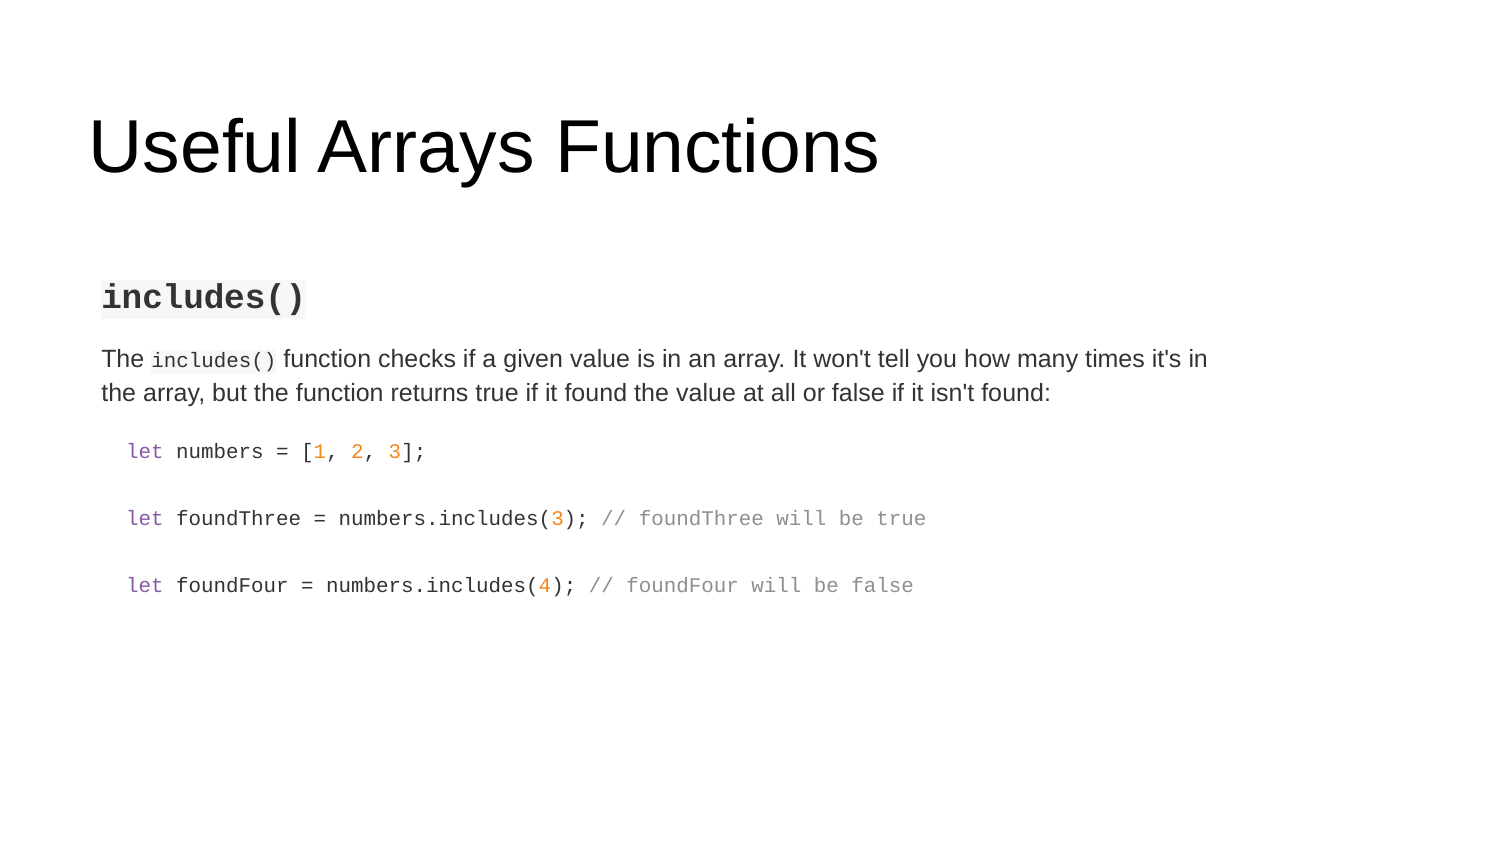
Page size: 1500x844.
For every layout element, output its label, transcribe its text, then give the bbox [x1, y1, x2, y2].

text_box includes() The includes() function checks if a given value is in an array. It won't tell you how many times it's in the array, but the function returns true if it found the value at all or false if it isn't found: let numbers = [1, 2, 3]; let foundThree = numbers.includes(3); // foundThree will be true let foundFour = numbers.includes(4); // foundFour will be false [86, 254, 1256, 736]
text_box Useful Arrays Functions [73, 82, 1365, 182]
